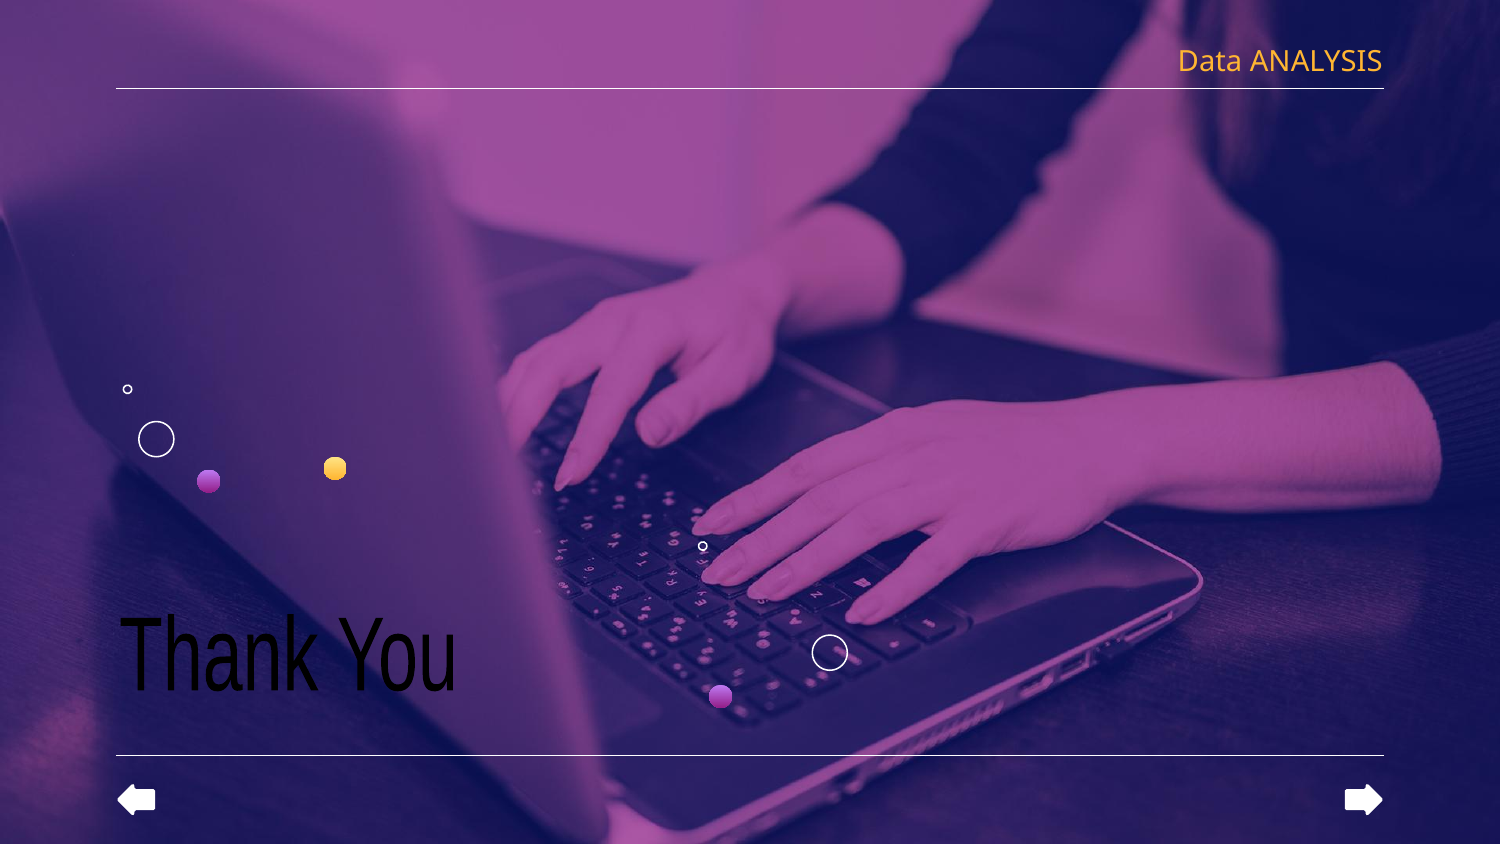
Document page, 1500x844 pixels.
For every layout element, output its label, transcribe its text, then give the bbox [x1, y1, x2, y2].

text_box [117, 784, 156, 816]
title [123, 504, 674, 708]
text_box [1344, 784, 1383, 816]
picture [0, 0, 1500, 844]
text_box [197, 469, 221, 493]
text_box Data ANALYSIS [1158, 34, 1383, 85]
text_box [323, 456, 347, 480]
text_box [709, 684, 733, 708]
